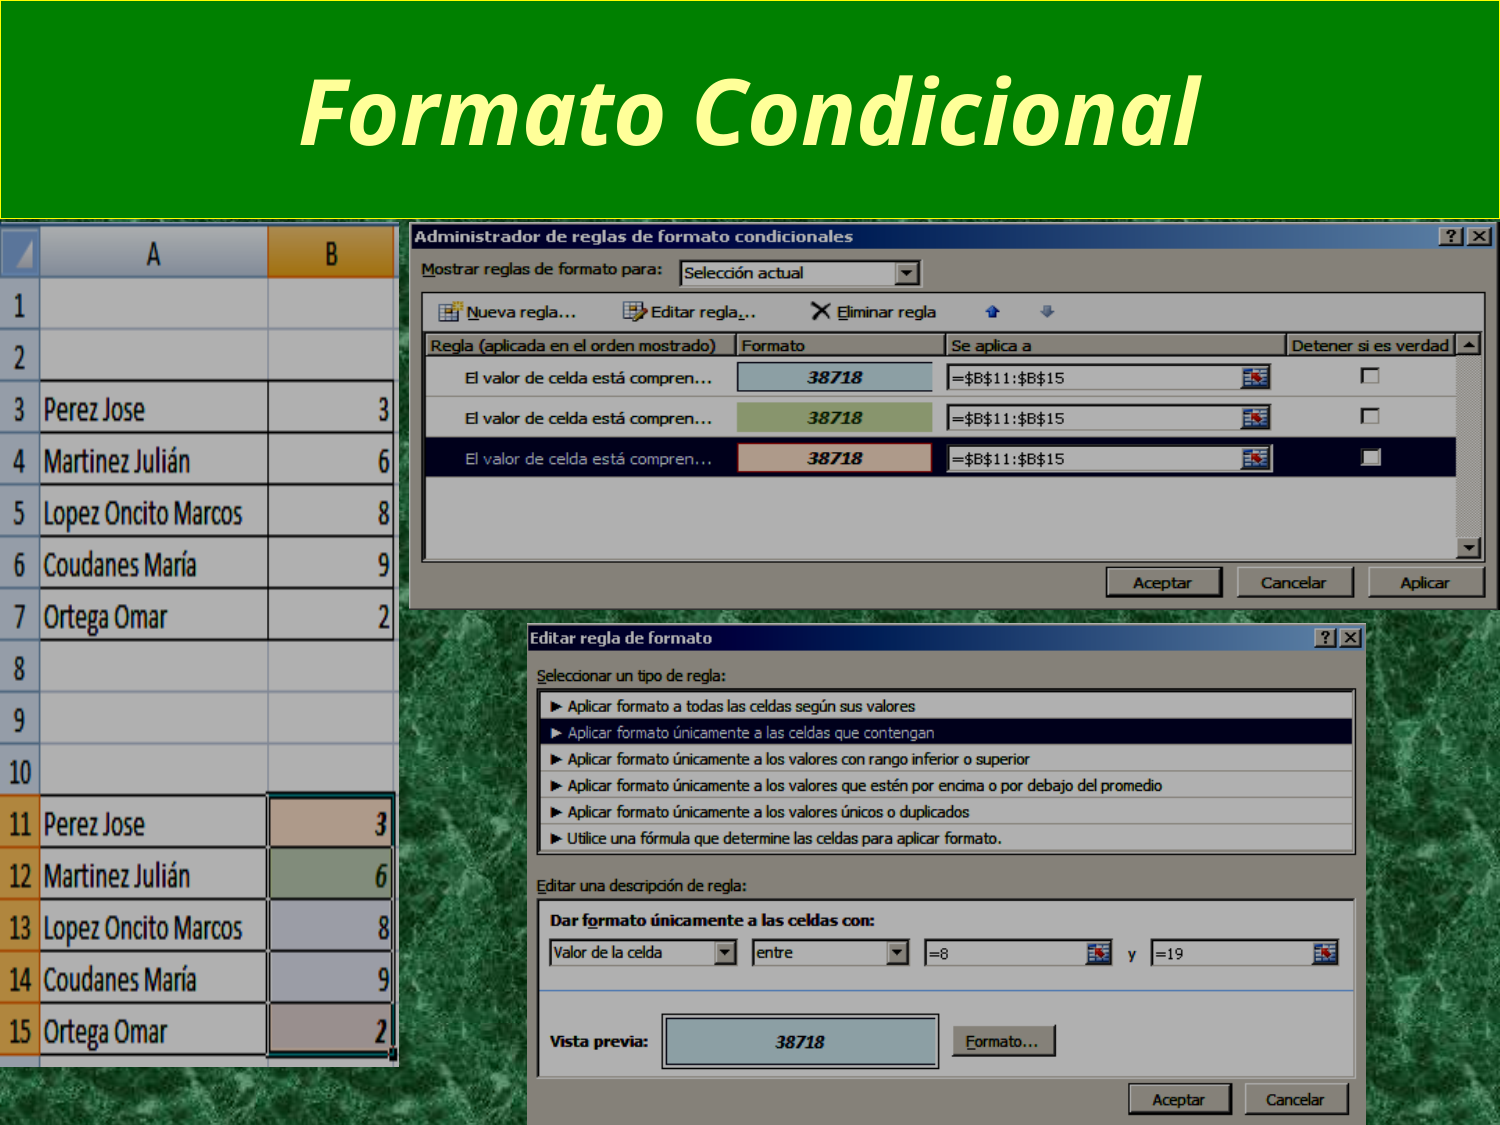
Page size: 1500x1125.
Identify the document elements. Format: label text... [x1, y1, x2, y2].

title Formato Condicional [0, 0, 1500, 219]
picture [0, 219, 1500, 1125]
